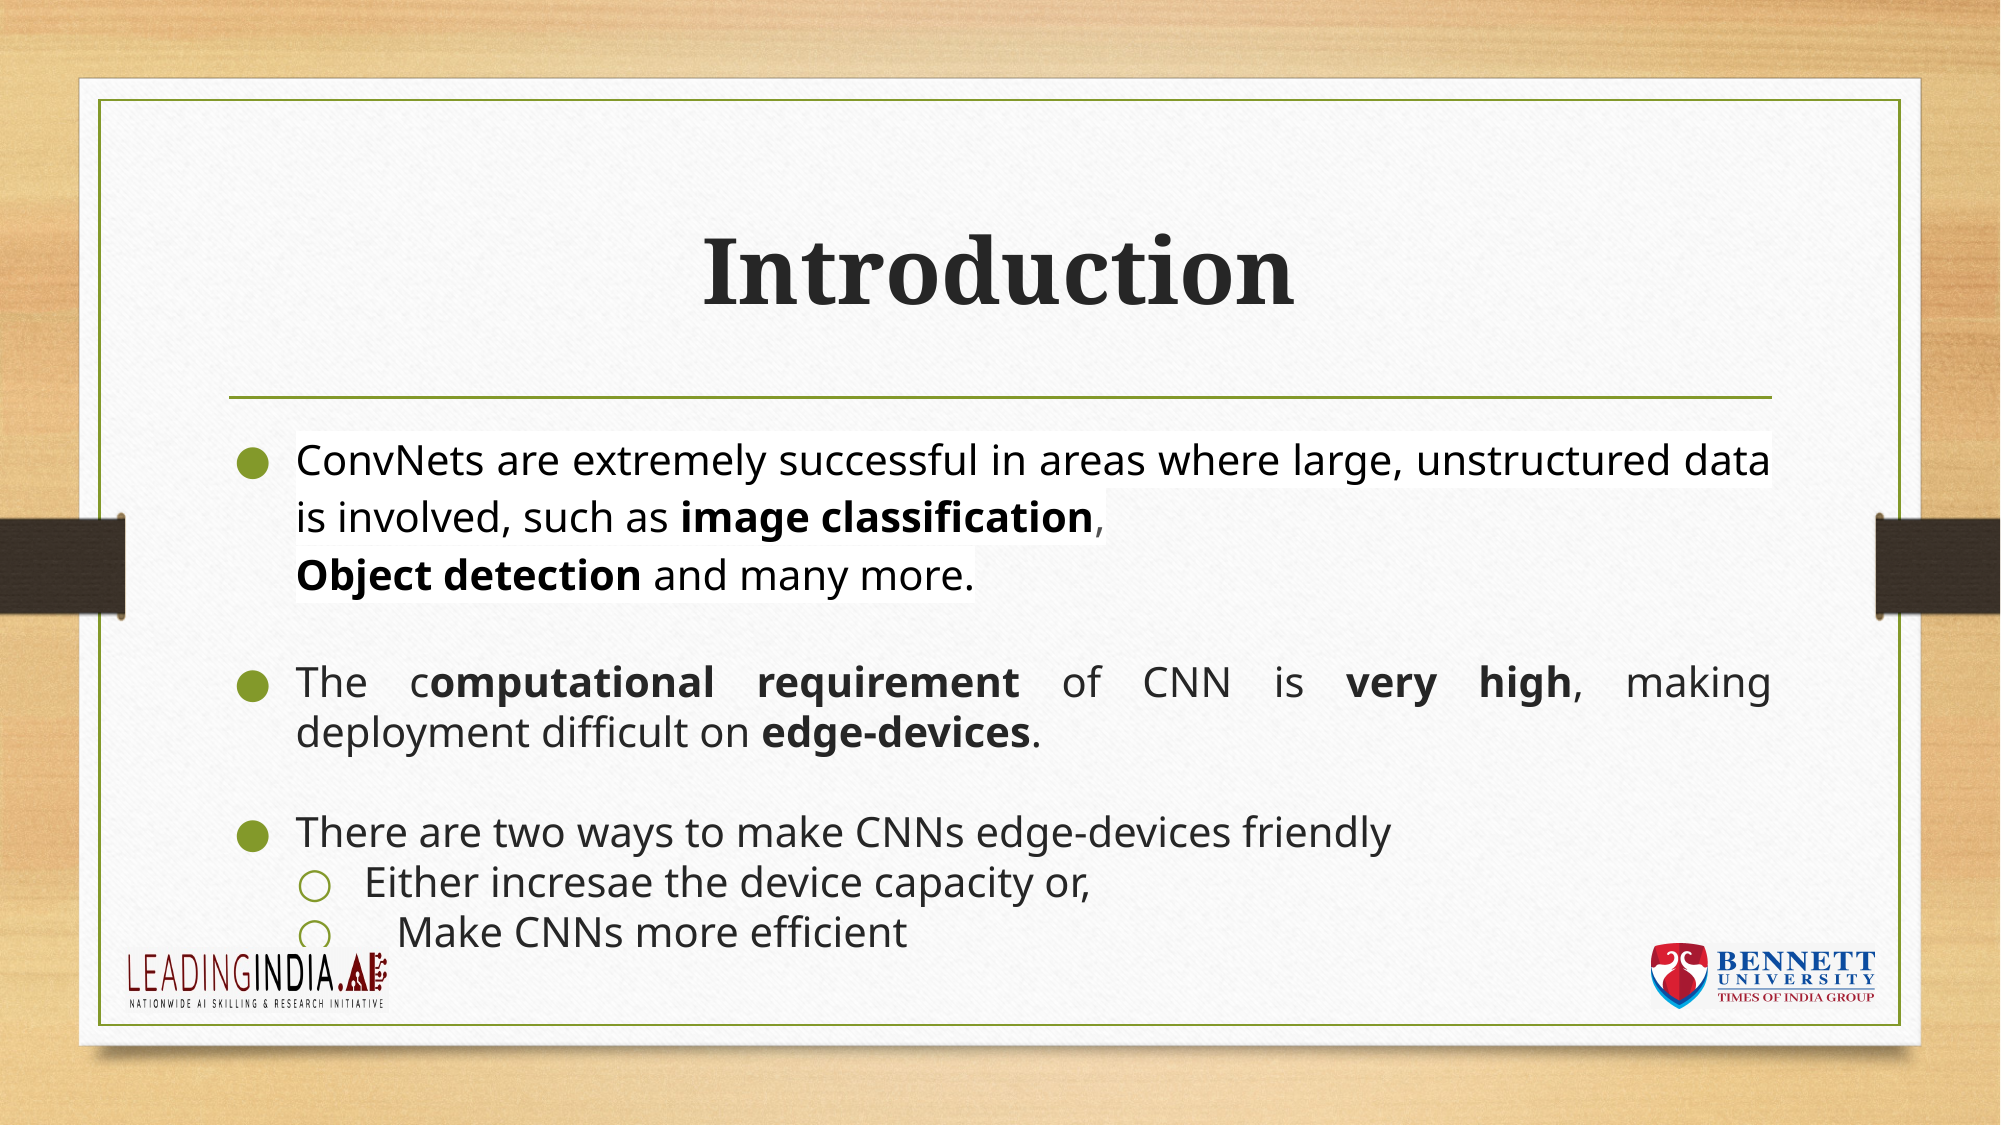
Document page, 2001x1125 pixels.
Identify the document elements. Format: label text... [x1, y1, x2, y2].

title Introduction [212, 161, 1788, 375]
list ConvNets are extremely successful in areas where large, unstructured data is involved, such as image classification, Object detection and many more. The computational requirement of CNN is very high, making deployment difficult on edge-devices. There are two ways to make CNNs edge-devices friendly Either incresae the device capacity or, Make CNNs more efficient [212, 418, 1788, 968]
picture [0, 0, 2001, 1125]
